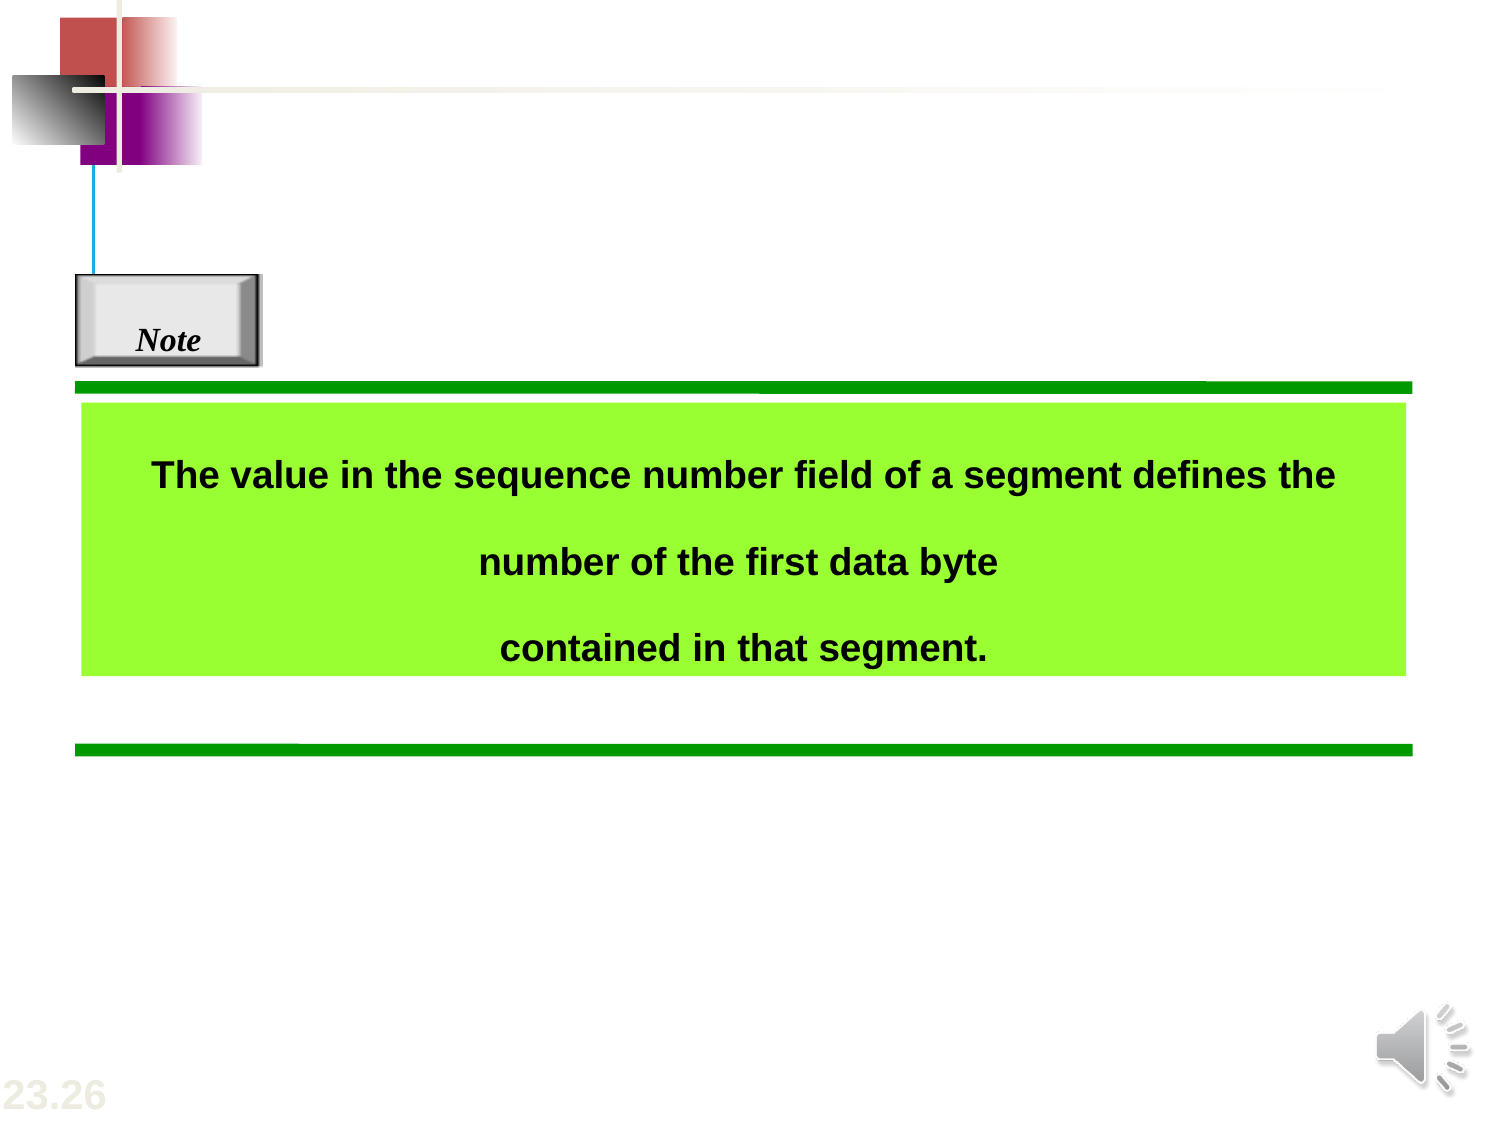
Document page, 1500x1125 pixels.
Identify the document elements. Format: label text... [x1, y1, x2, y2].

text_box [74, 274, 263, 369]
text_box [60, 17, 116, 86]
slide_number 23.26 [0, 1050, 300, 1125]
text_box [116, 0, 122, 87]
text_box [116, 93, 122, 173]
text_box The value in the sequence number field of a segment defines the number of the first data byte contained in that segment. [81, 402, 1407, 677]
text_box [72, 87, 1423, 93]
text_box [80, 93, 116, 165]
text_box [122, 93, 141, 165]
text_box [141, 93, 202, 165]
text_box [122, 17, 177, 86]
text_box [12, 75, 105, 145]
picture [1374, 999, 1476, 1101]
